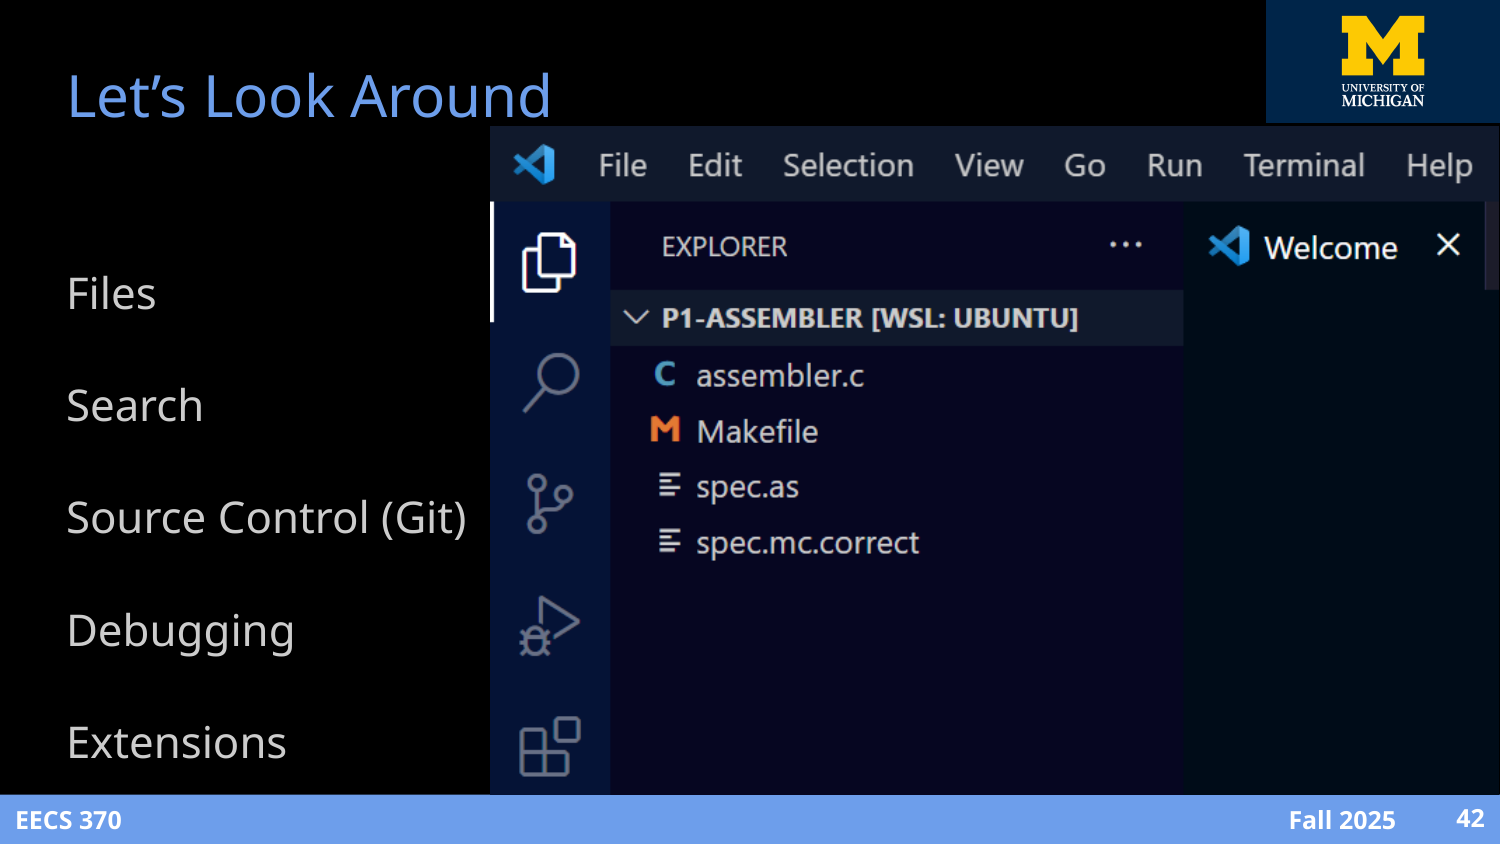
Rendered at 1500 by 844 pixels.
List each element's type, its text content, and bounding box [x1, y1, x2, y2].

picture [1267, 0, 1500, 123]
list Files Search Source Control (Git) Debugging Extensions [51, 224, 485, 789]
picture [490, 126, 1499, 795]
title Let’s Look Around [51, 0, 1267, 190]
